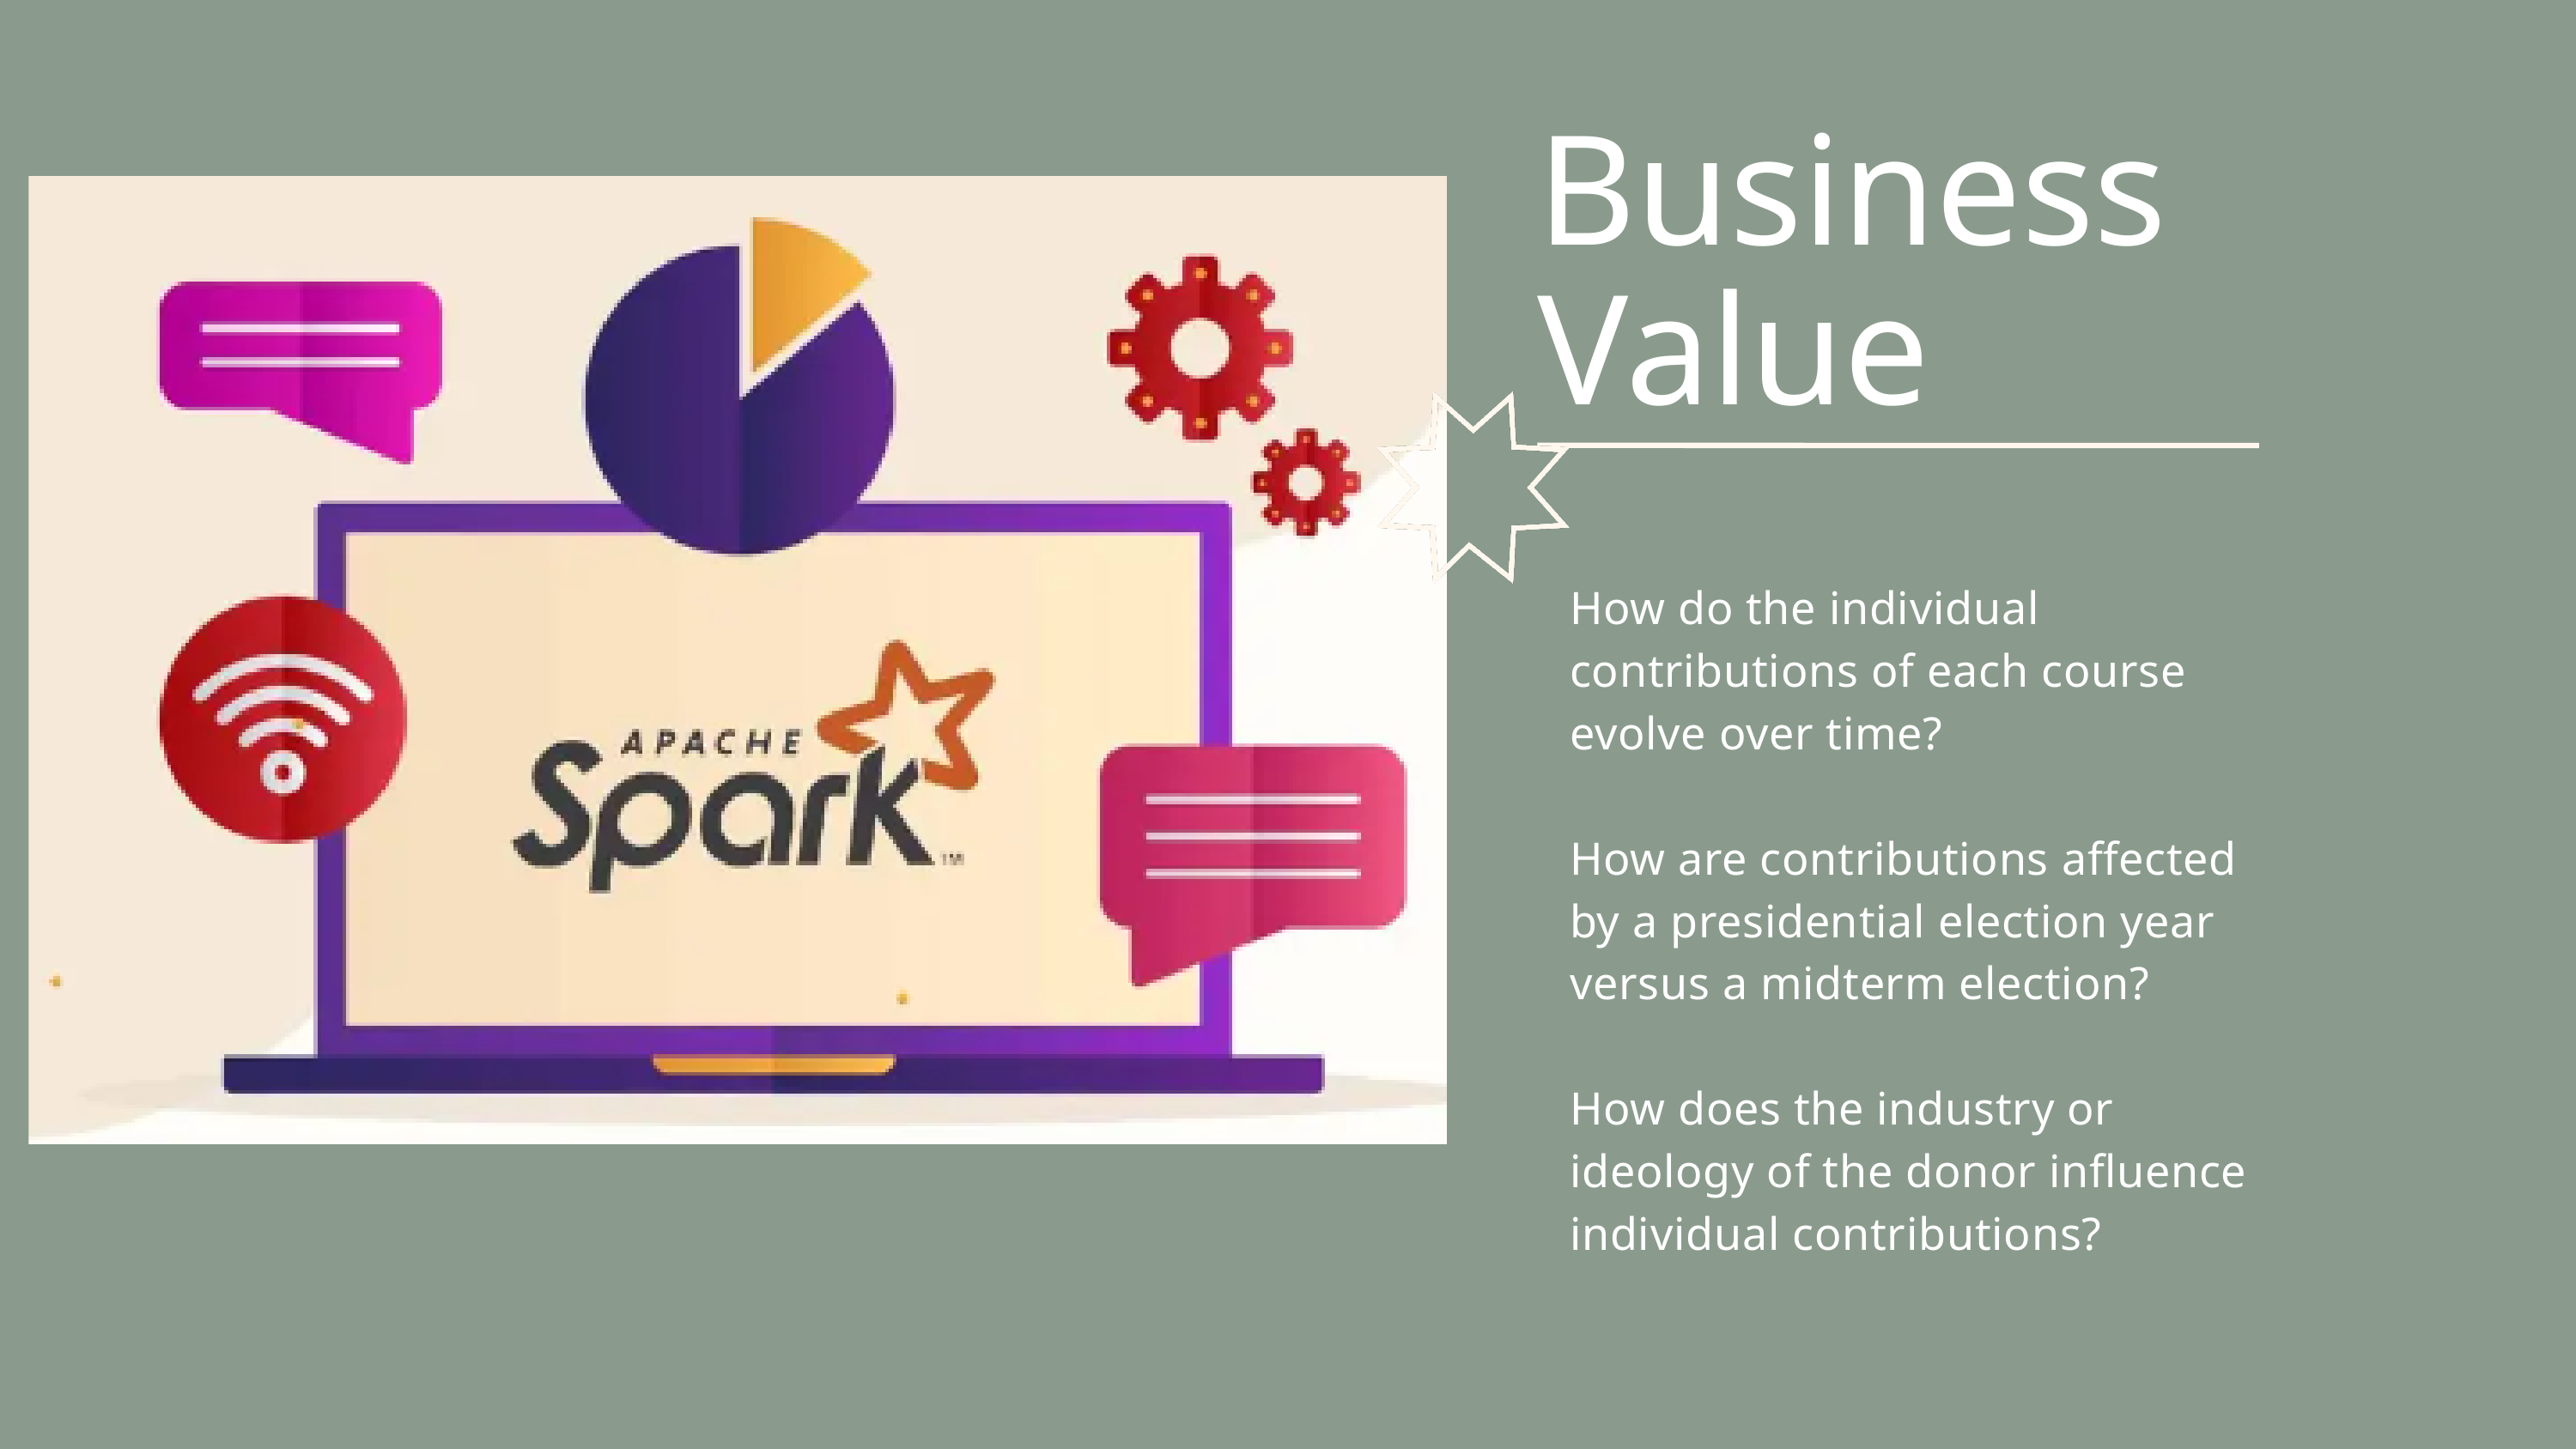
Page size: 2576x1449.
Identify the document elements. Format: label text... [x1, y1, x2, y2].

text_box Business Value [1537, 115, 2259, 435]
text_box [28, 176, 1447, 1144]
text_box [1376, 391, 1570, 585]
text_box How do the individual contributions of each course evolve over time? How are contributions affected by a presidential election year versus a midterm election? How does the industry or ideology of the donor influence individual contributions? [1570, 508, 2298, 1322]
